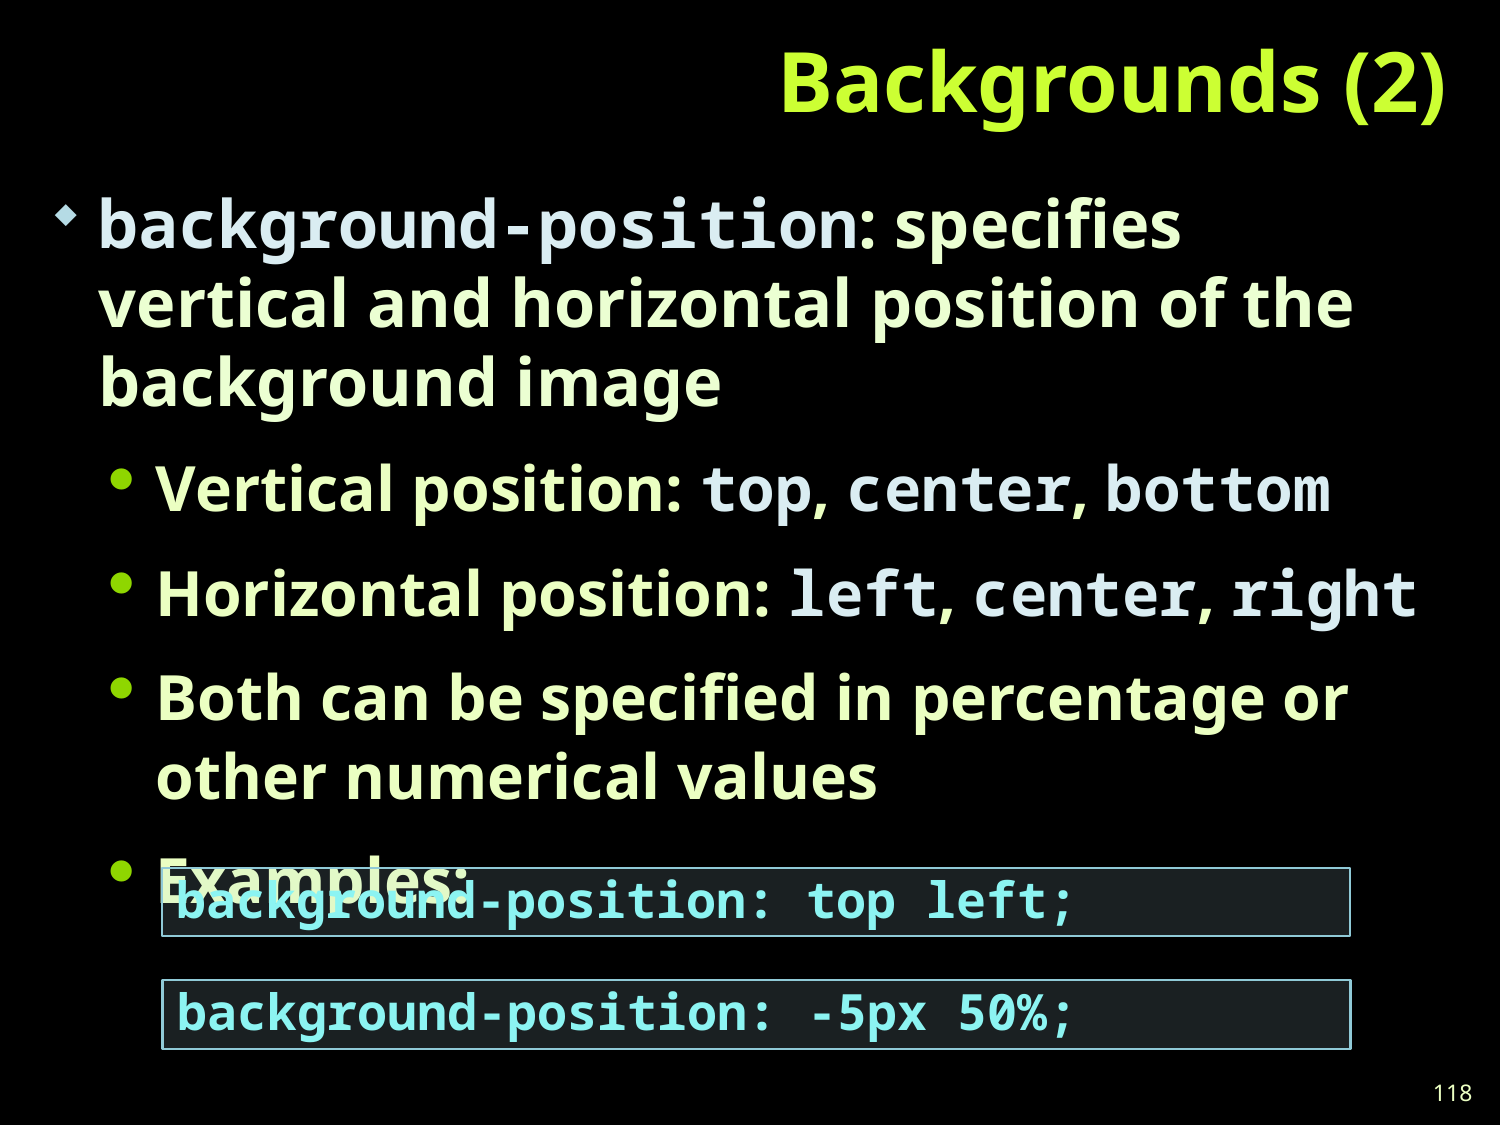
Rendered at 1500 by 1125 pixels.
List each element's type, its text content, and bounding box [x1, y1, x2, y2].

title Backgrounds (2) [300, 12, 1463, 163]
slide_number 118 [1412, 1074, 1488, 1113]
text_box background-position: -5px 50%; [162, 980, 1351, 1049]
list background-position: specifies vertical and horizontal position of the background image Vertical position: top, center, bottom Horizontal position: left, center, right Both can be specified in percentage or other numerical values Examples: [37, 174, 1463, 1100]
text_box background-position: top left; [161, 867, 1350, 937]
